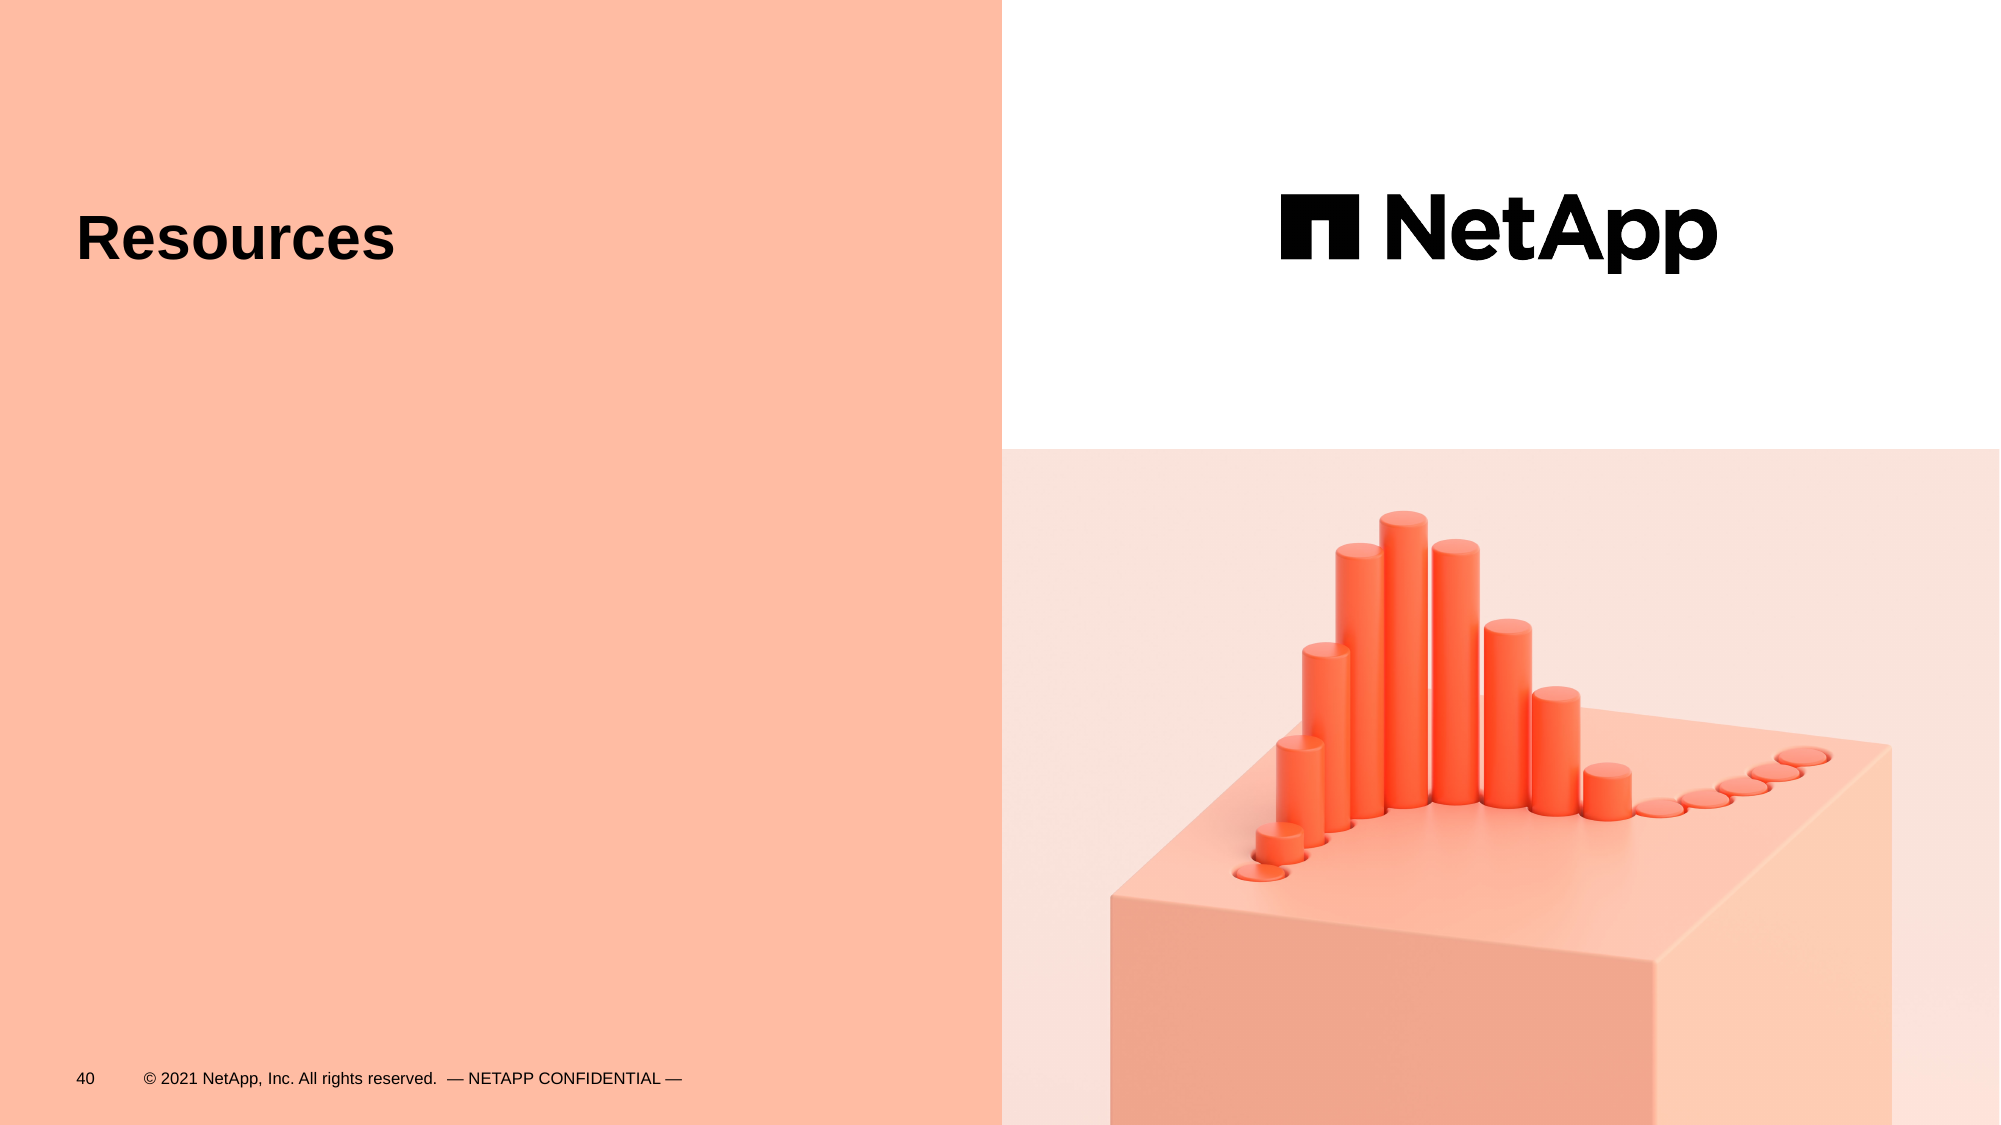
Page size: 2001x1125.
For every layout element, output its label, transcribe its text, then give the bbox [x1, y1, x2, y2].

footer © 2021 NetApp, Inc. All rights reserved. — NETAPP CONFIDENTIAL — [128, 1068, 855, 1088]
picture [1002, 449, 2000, 1125]
picture [1281, 194, 1717, 274]
title Resources [61, 64, 937, 281]
text_box 40 [61, 1060, 128, 1080]
